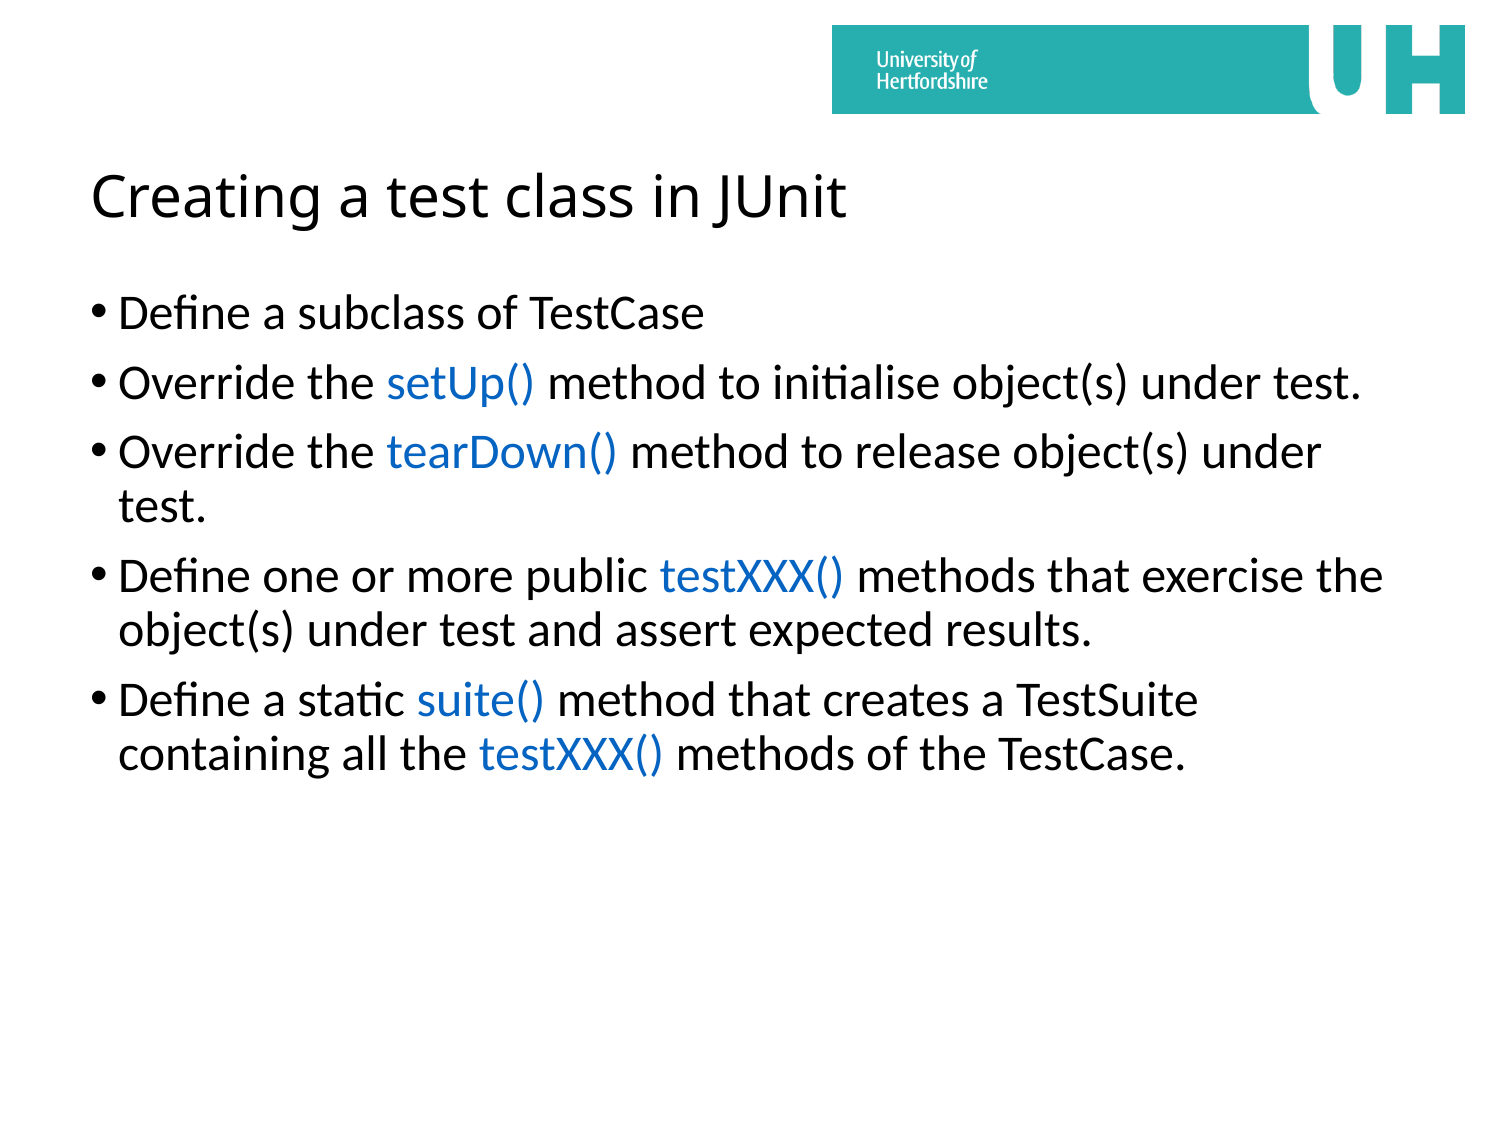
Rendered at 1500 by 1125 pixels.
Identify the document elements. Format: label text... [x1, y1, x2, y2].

list Define a subclass of TestCase Override the setUp() method to initialise object(s) under test. Override the tearDown() method to release object(s) under test. Define one or more public testXXX() methods that exercise the object(s) under test and assert expected results. Define a static suite() method that creates a TestSuite containing all the testXXX() methods of the TestCase. [75, 278, 1425, 965]
picture [832, 25, 1465, 114]
title Creating a test class in JUnit [75, 90, 1369, 278]
